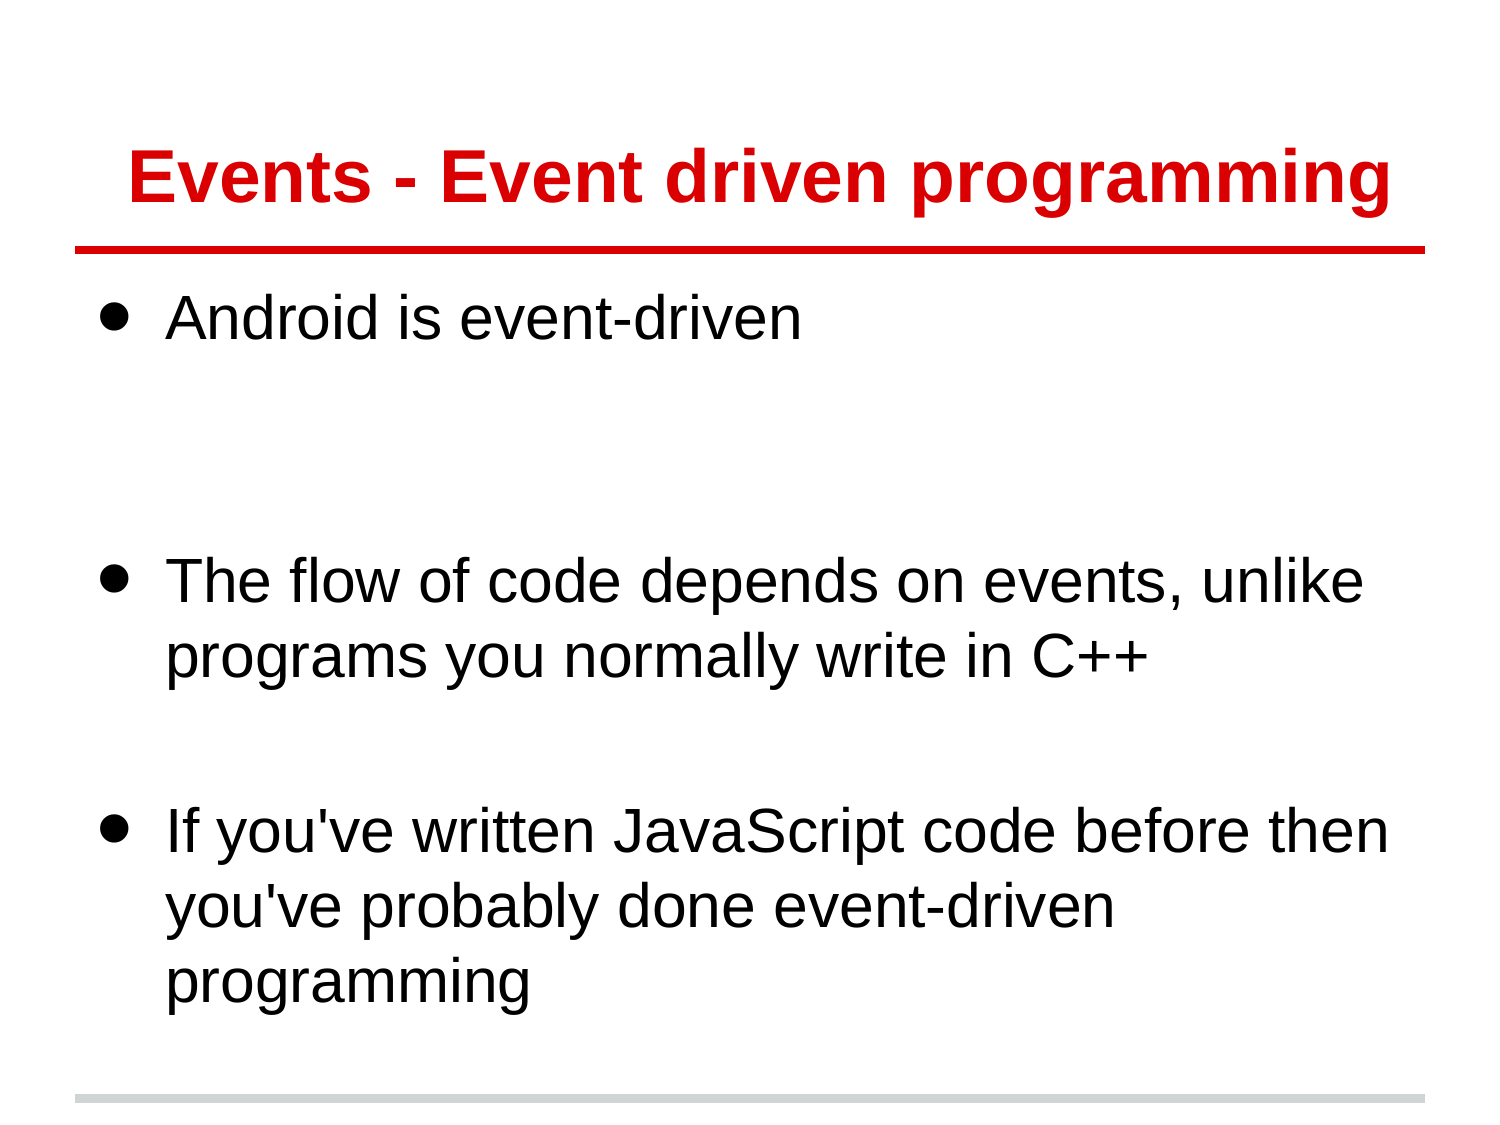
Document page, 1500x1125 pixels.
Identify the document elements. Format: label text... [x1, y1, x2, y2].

title Events - Event driven programming [75, 45, 1425, 233]
list Android is event-driven The flow of code depends on events, unlike programs you normally write in C++ If you've written JavaScript code before then you've probably done event-driven programming [75, 262, 1425, 1078]
